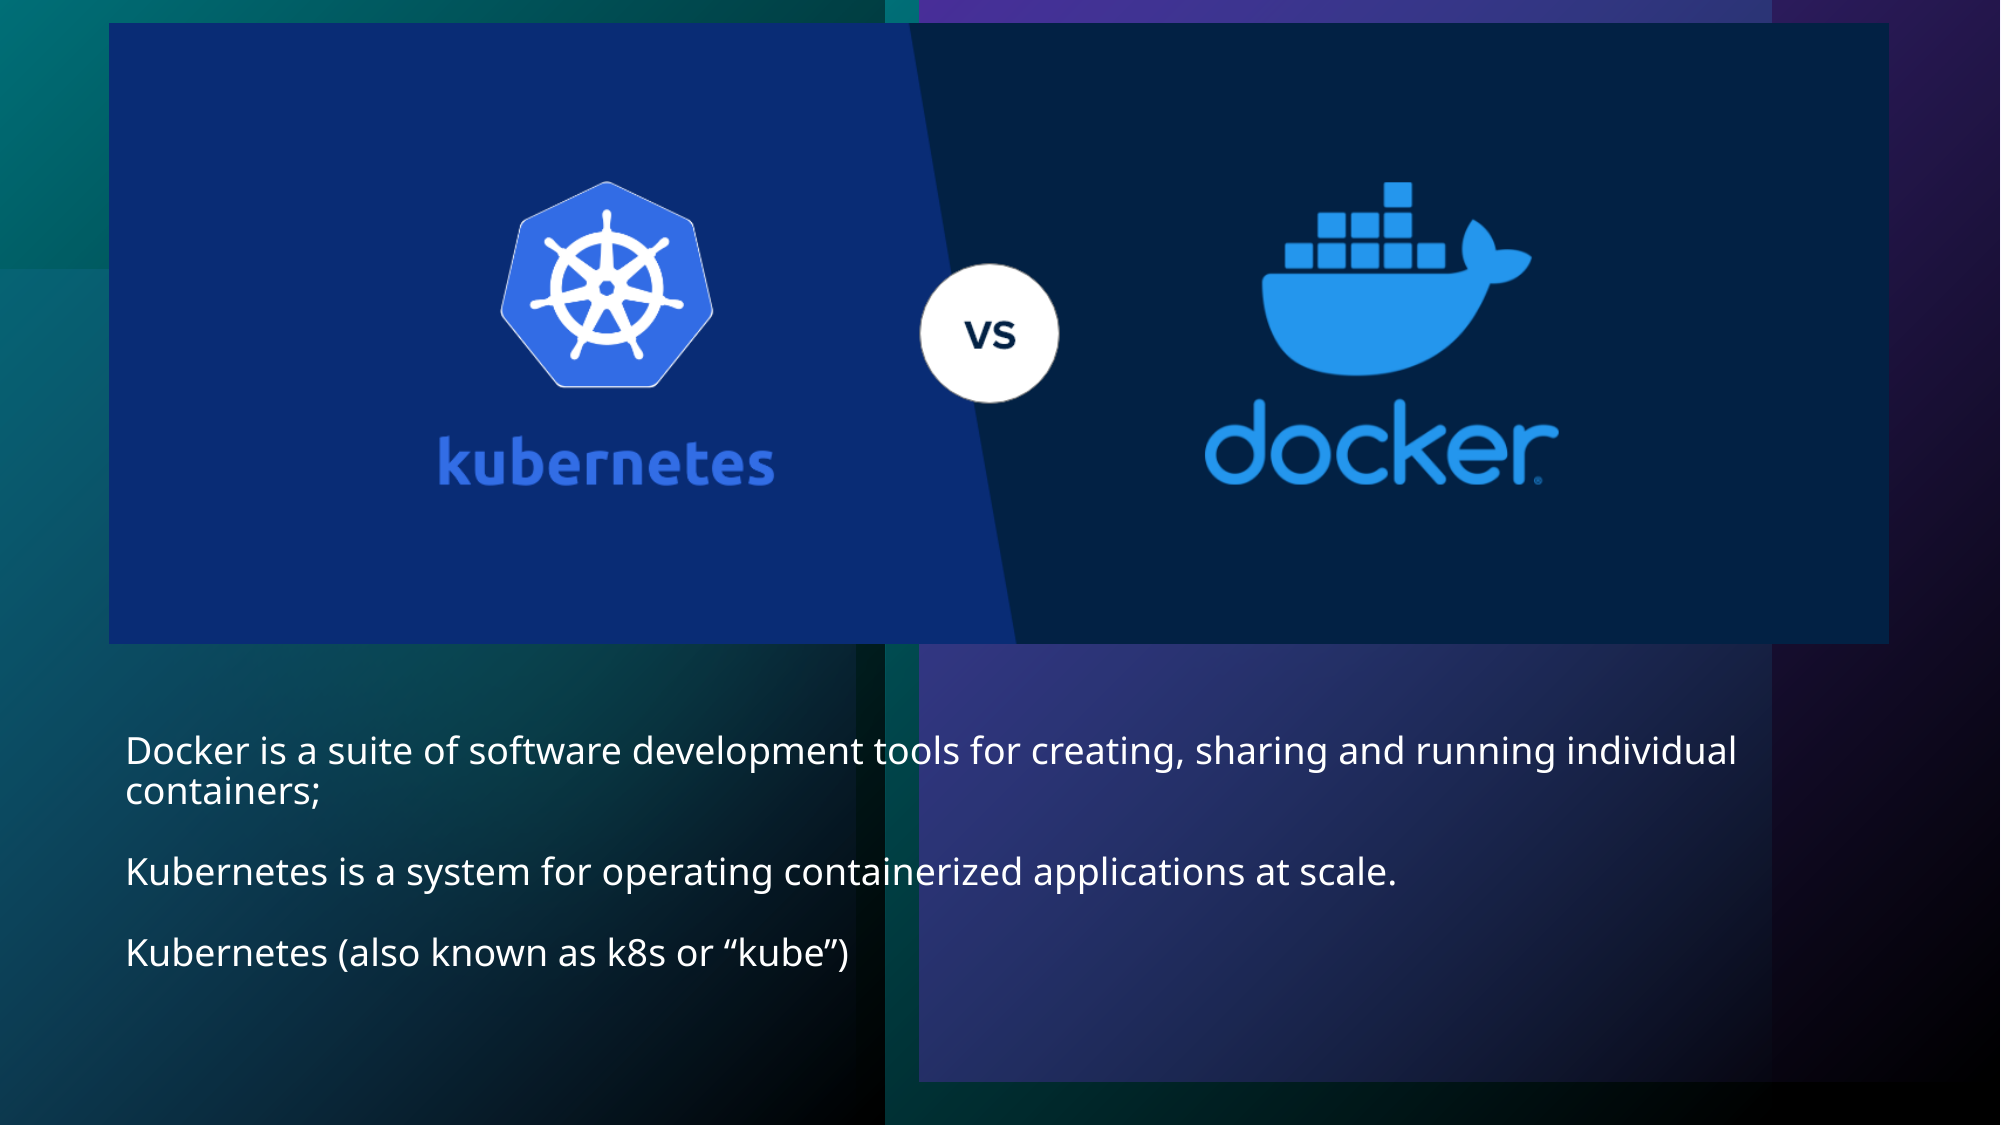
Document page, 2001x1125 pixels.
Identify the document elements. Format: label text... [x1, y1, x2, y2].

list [109, 23, 1889, 644]
title Docker is a suite of software development tools for creating, sharing and running individual containers; Kubernetes is a system for operating containerized applications at scale. Kubernetes (also known as k8s or “kube”) [109, 724, 1931, 1022]
